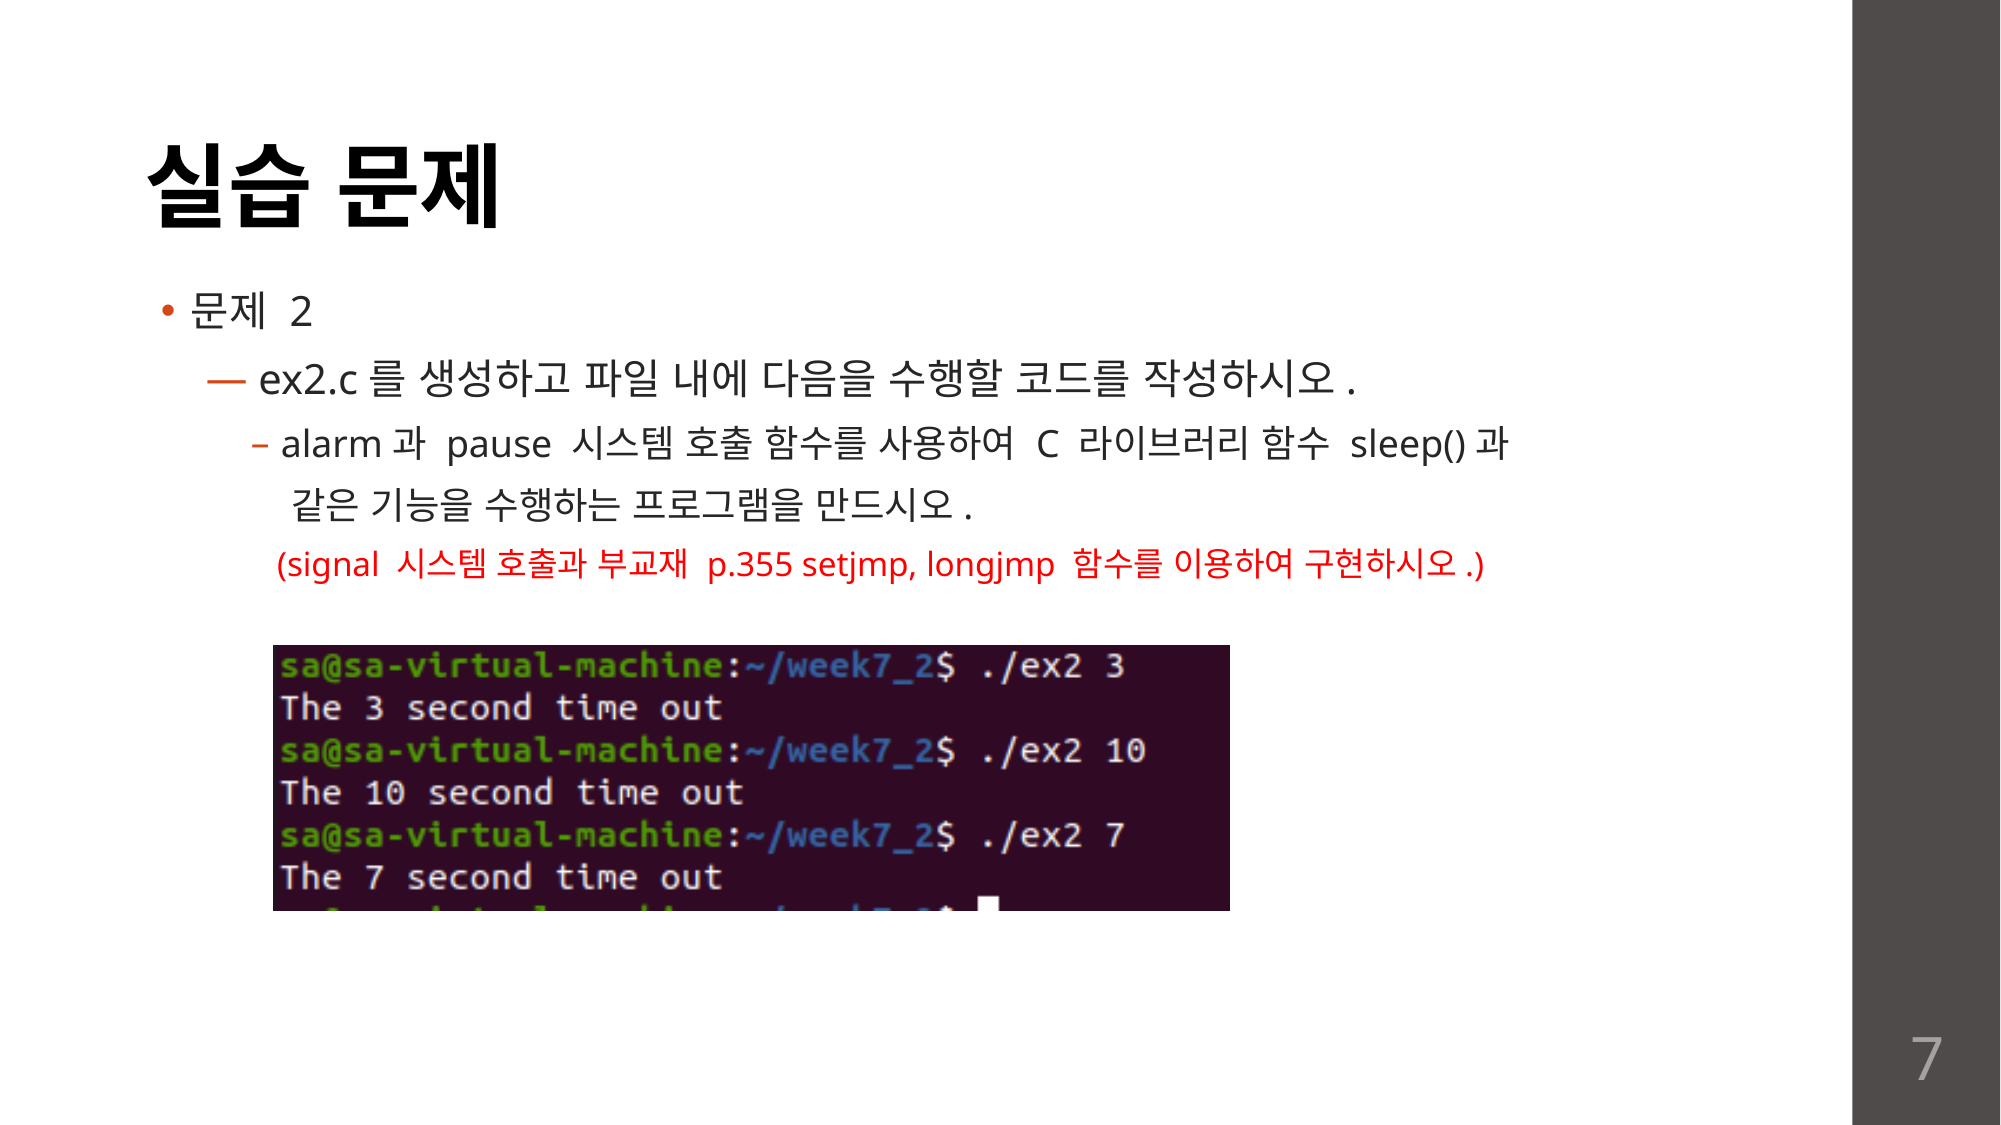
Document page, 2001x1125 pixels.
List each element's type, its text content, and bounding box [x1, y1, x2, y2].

list 문제 2 ex2.c를 생성하고 파일 내에 다음을 수행할 코드를 작성하시오. alarm과 pause 시스템 호출 함수를 사용하여 C 라이브러리 함수 sleep()과 같은 기능을 수행하는 프로그램을 만드시오. (signal 시스템 호출과 부교재 p.355 setjmp, longjmp 함수를 이용하여 구현하시오.) [100, 277, 1823, 962]
slide_number 7 [1852, 1012, 2000, 1110]
title 실습 문제 [129, 30, 1720, 249]
picture [273, 644, 1230, 911]
